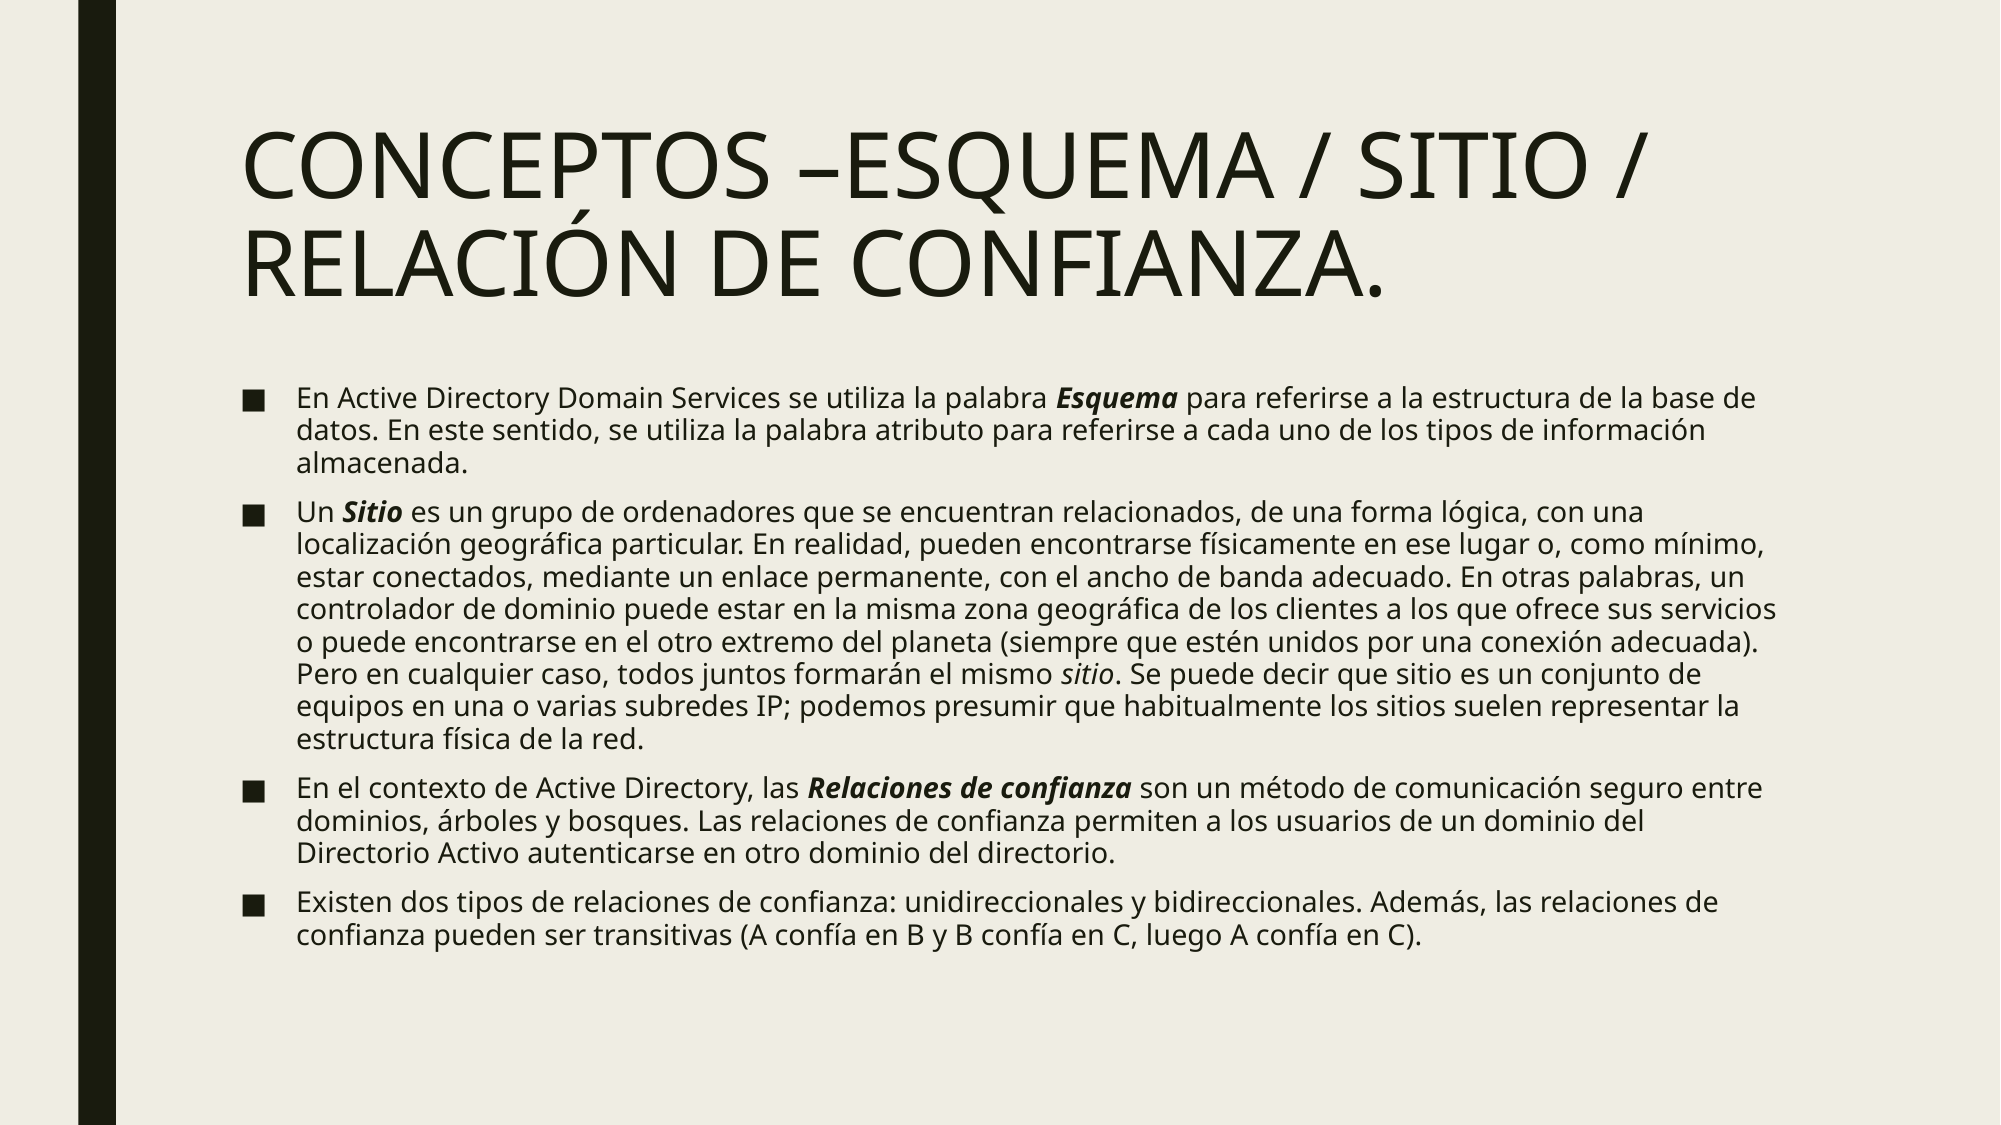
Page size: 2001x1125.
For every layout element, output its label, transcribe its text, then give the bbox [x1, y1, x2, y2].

list En Active Directory Domain Services se utiliza la palabra Esquema para referirse a la estructura de la base de datos. En este sentido, se utiliza la palabra atributo para referirse a cada uno de los tipos de información almacenada. Un Sitio es un grupo de ordenadores que se encuentran relacionados, de una forma lógica, con una localización geográfica particular. En realidad, pueden encontrarse físicamente en ese lugar o, como mínimo, estar conectados, mediante un enlace permanente, con el ancho de banda adecuado. En otras palabras, un controlador de dominio puede estar en la misma zona geográfica de los clientes a los que ofrece sus servicios o puede encontrarse en el otro extremo del planeta (siempre que estén unidos por una conexión adecuada). Pero en cualquier caso, todos juntos formarán el mismo sitio. Se puede decir que sitio es un conjunto de equipos en una o varias subredes IP; podemos presumir que habitualmente los sitios suelen representar la estructura física de la red. En el contexto de Active Directory, las Relaciones de confianza son un método de comunicación seguro entre dominios, árboles y bosques. Las relaciones de confianza permiten a los usuarios de un dominio del Directorio Activo autenticarse en otro dominio del directorio. Existen dos tipos de relaciones de confianza: unidireccionales y bidireccionales. Además, las relaciones de confianza pueden ser transitivas (A confía en B y B confía en C, luego A confía en C). [225, 375, 1800, 963]
title CONCEPTOS –ESQUEMA / SITIO / RELACIÓN DE CONFIANZA. [225, 112, 1800, 357]
